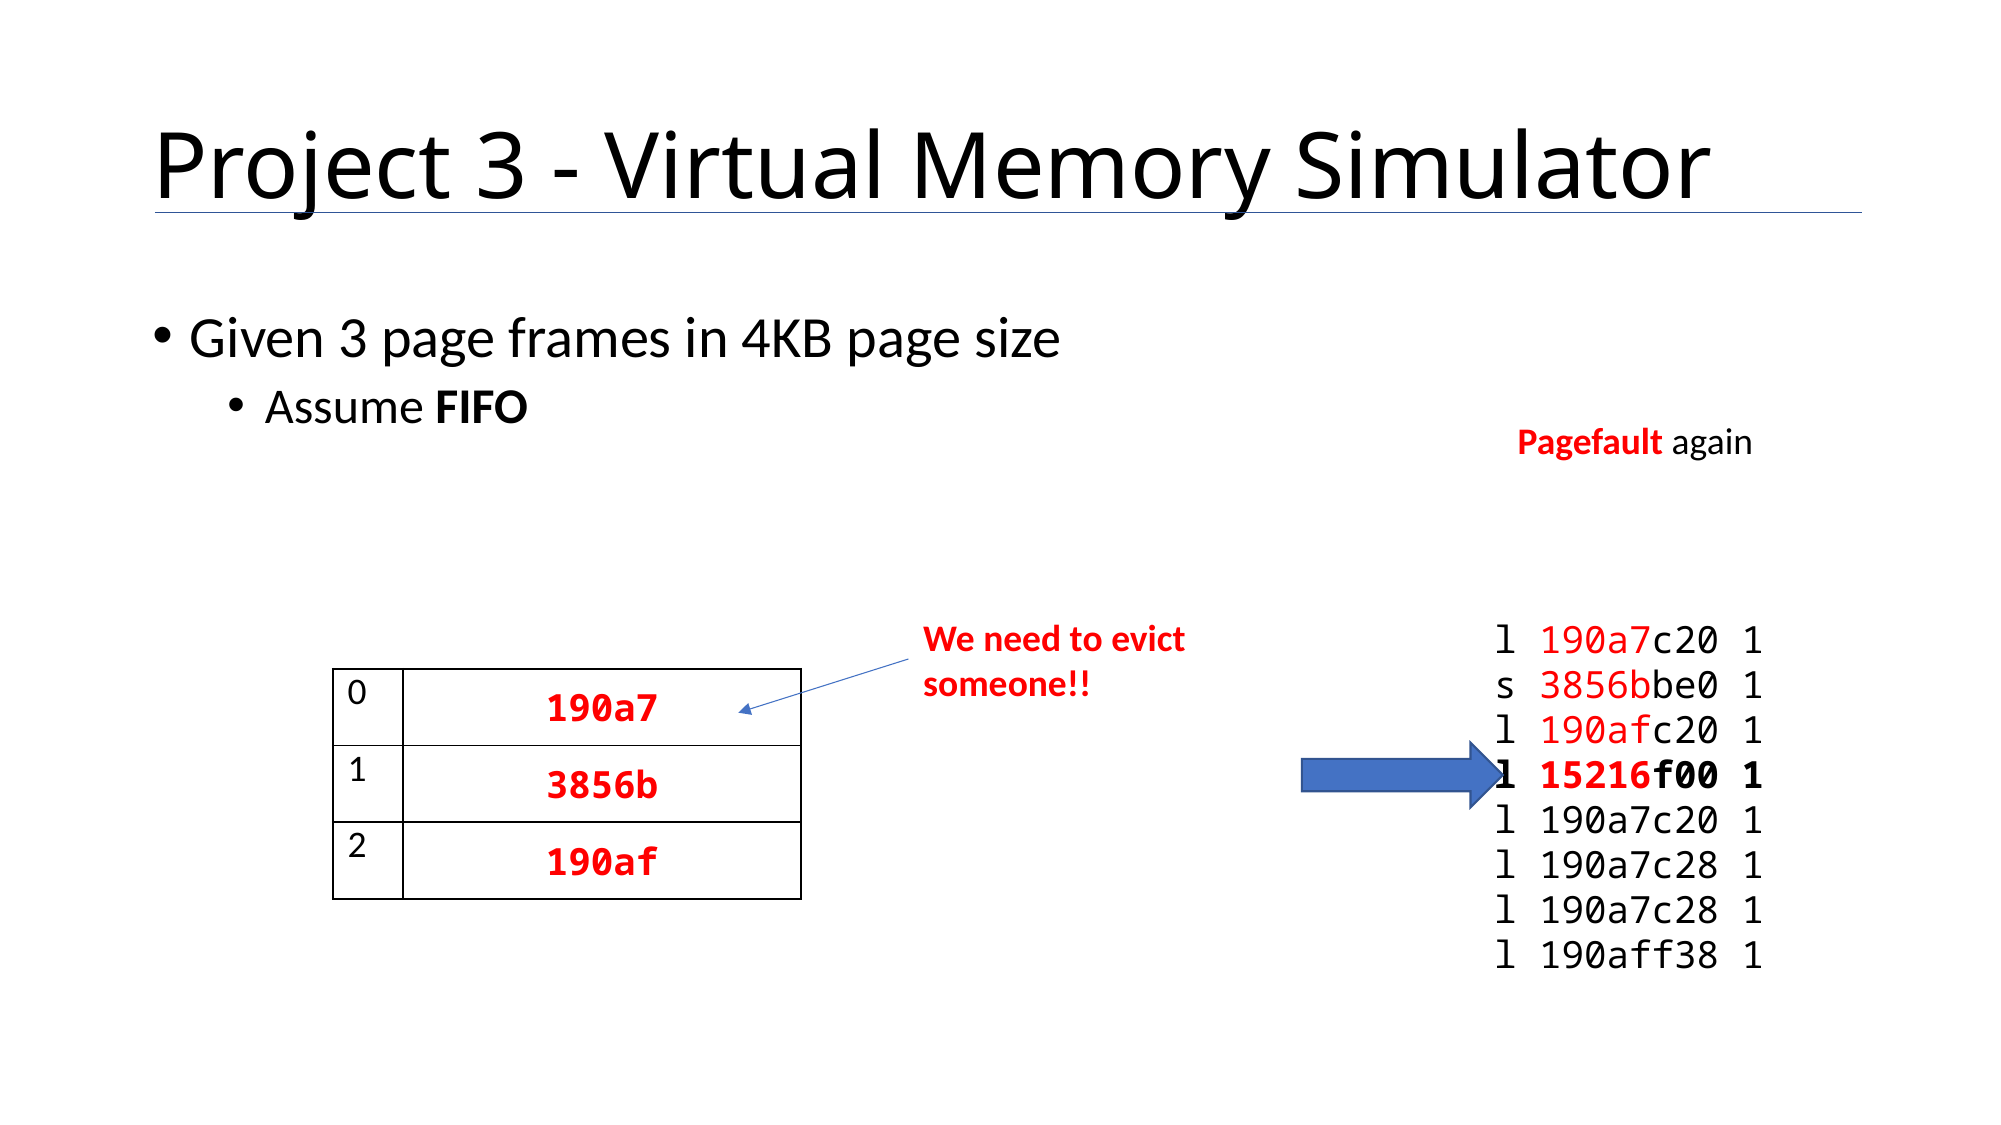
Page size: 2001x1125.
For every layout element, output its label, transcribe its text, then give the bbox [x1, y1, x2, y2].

title Project 3 - Virtual Memory Simulator [137, 59, 1863, 278]
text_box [738, 659, 909, 713]
table_cell 2 [334, 823, 402, 898]
list Given 3 page frames in 4KB page size Assume FIFO [137, 299, 1863, 991]
table_cell 3856b [404, 746, 800, 821]
text_box [1300, 740, 1505, 810]
text_box Pagefault again [1502, 409, 1846, 470]
table_cell 190af [404, 823, 800, 898]
table_header 0 [334, 670, 402, 745]
table_header 190a7 [404, 670, 800, 745]
text_box l 190a7c20 1 s 3856bbe0 1 l 190afc20 1 l 15216f00 1 l 190a7c20 1 l 190a7c28 1 l 190a7c28 1 l 190aff38 1 [1323, 608, 1936, 984]
table_cell 1 [334, 746, 402, 821]
text_box We need to evict someone!! [908, 606, 1251, 712]
